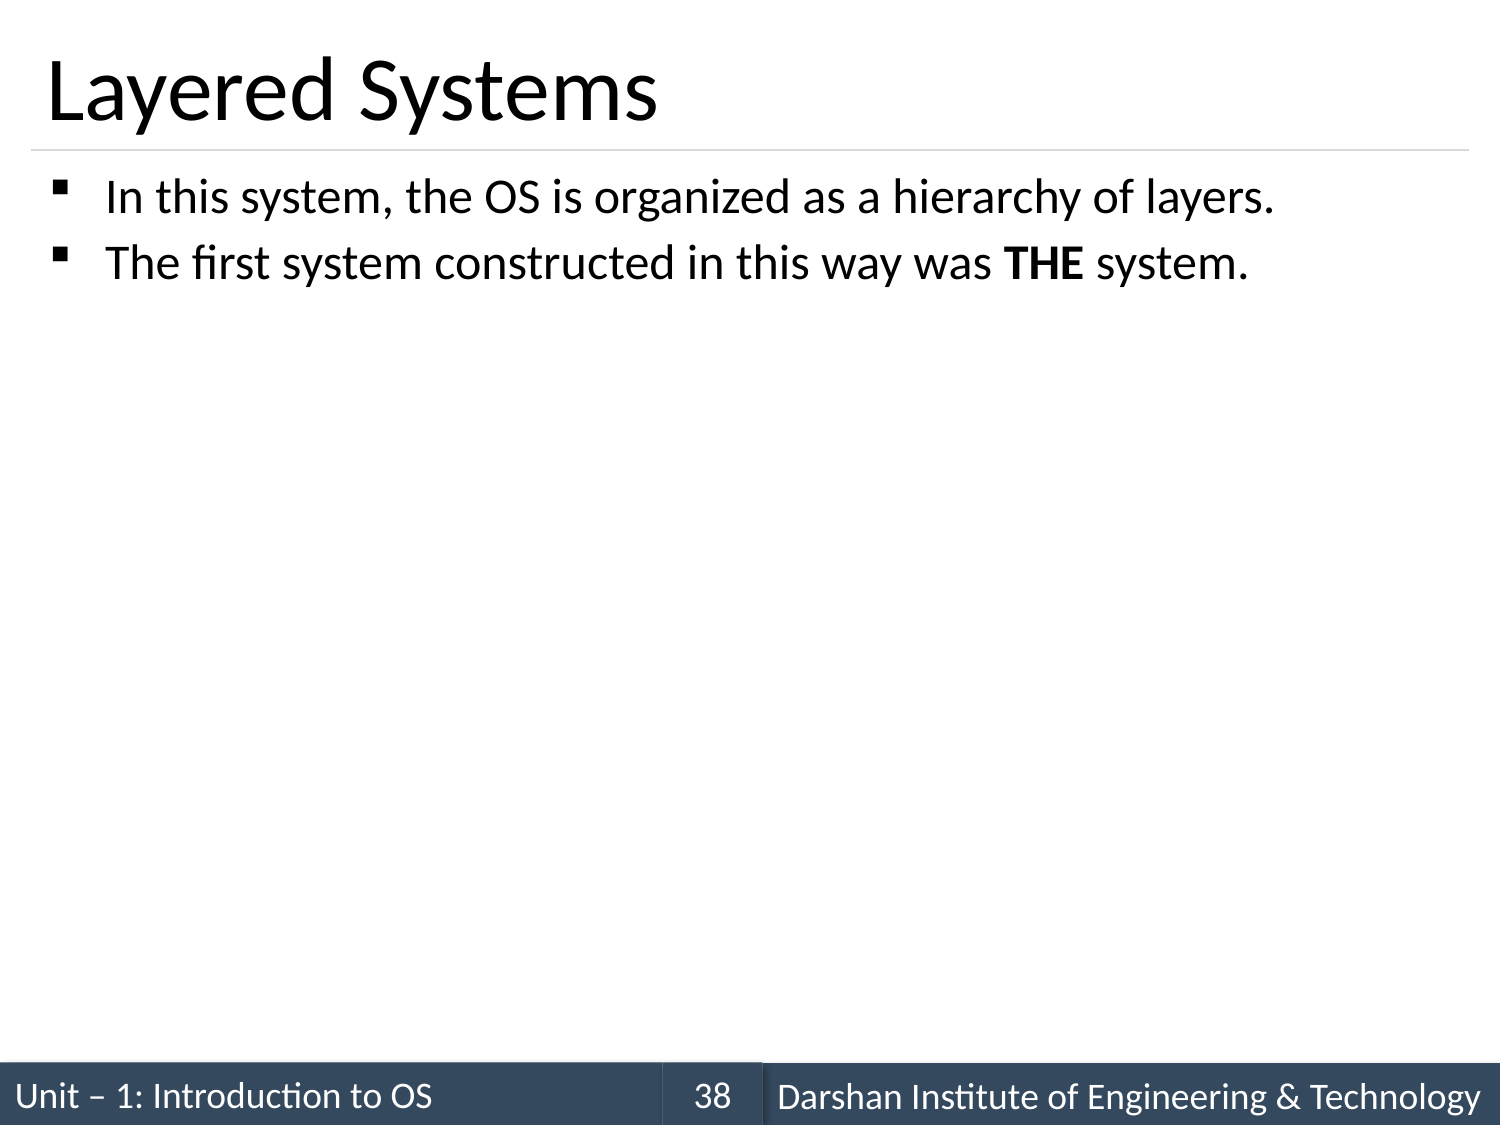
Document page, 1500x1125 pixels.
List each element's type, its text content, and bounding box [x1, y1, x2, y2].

list In this system, the OS is organized as a hierarchy of layers. The first system constructed in this way was THE system. [31, 162, 1469, 1038]
title Layered Systems [31, 17, 1469, 150]
